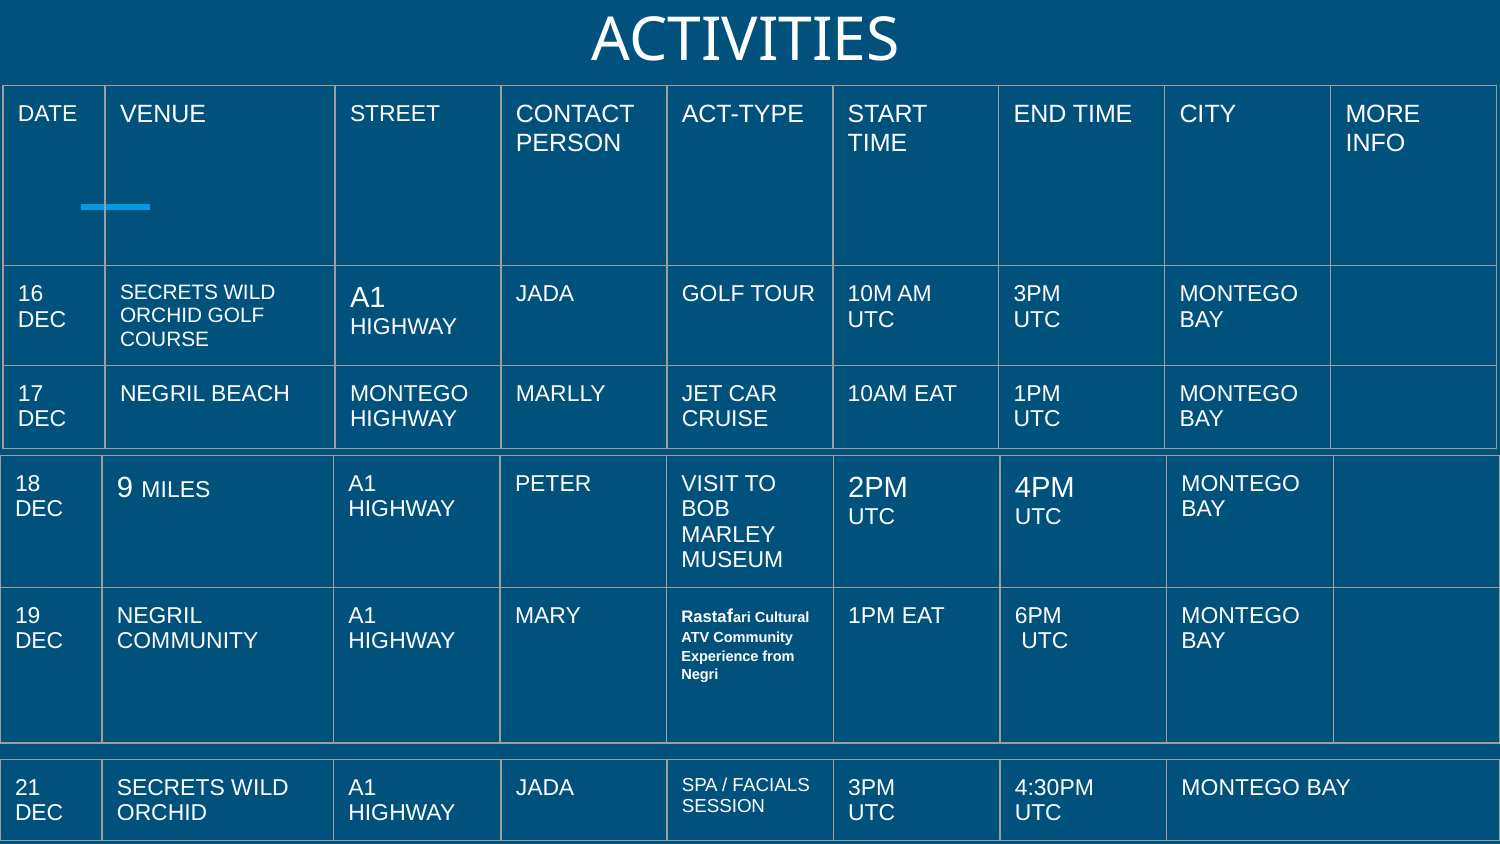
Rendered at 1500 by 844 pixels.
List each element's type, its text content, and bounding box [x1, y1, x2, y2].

table_cell 17 DEC [4, 366, 104, 448]
table_cell [1334, 588, 1499, 742]
table_header JADA [502, 760, 666, 840]
table_cell NEGRIL COMMUNITY [103, 588, 333, 742]
table_header CITY [1165, 86, 1330, 265]
table_cell 1PM UTC [999, 366, 1164, 448]
table_header STREET [336, 86, 500, 265]
table_header 4:30PM UTC [1001, 760, 1166, 840]
table_cell 3PM UTC [999, 266, 1164, 365]
table_header START TIME [834, 86, 998, 265]
table_header CONTACT PERSON [502, 86, 666, 265]
table_cell JET CAR CRUISE [668, 366, 832, 448]
table_cell MONTEGO BAY [1165, 366, 1330, 448]
table_header MONTEGO BAY [1167, 760, 1499, 840]
table_cell A1 HIGHWAY [334, 588, 499, 742]
table_cell MONTEGO BAY [1167, 588, 1333, 742]
table_cell [1331, 266, 1496, 365]
table_cell MONTEGO BAY [1165, 266, 1330, 365]
table_header A1 HIGHWAY [334, 456, 499, 587]
table_header 2PM UTC [834, 456, 999, 587]
table_cell GOLF TOUR [668, 266, 832, 365]
table_header MONTEGO BAY [1167, 456, 1333, 587]
table_header [1334, 456, 1499, 587]
table_header SPA / FACIALS SESSION [668, 760, 833, 840]
table_header 18 DEC [1, 456, 101, 587]
table_header PETER [501, 456, 666, 587]
table_header MORE INFO [1331, 86, 1496, 265]
table_cell 16 DEC [4, 266, 104, 365]
table_cell Rastafari Cultural ATV Community Experience from Negri [667, 588, 833, 742]
table_cell JADA [502, 266, 666, 365]
table_cell MARY [501, 588, 666, 742]
table_cell [1331, 366, 1496, 448]
table_cell NEGRIL BEACH [106, 366, 334, 448]
table_cell 19 DEC [1, 588, 101, 742]
table_header 3PM UTC [834, 760, 999, 840]
table_cell 10AM EAT [834, 366, 998, 448]
table_cell SECRETS WILD ORCHID GOLF COURSE [106, 266, 334, 365]
table_cell MONTEGO HIGHWAY [336, 366, 500, 448]
table_header ACT-TYPE [668, 86, 832, 265]
table_header END TIME [999, 86, 1164, 265]
table_header DATE [4, 86, 104, 265]
table_cell 10M AM UTC [834, 266, 998, 365]
table_header 9 MILES [103, 456, 333, 587]
table_header A1 HIGHWAY [334, 760, 500, 840]
table_cell 6PM UTC [1001, 588, 1166, 742]
table_cell 1PM EAT [834, 588, 999, 742]
table_header 21 DEC [1, 760, 101, 840]
title ACTIVITIES [576, 0, 1500, 94]
table_header 4PM UTC [1001, 456, 1166, 587]
table_cell A1 HIGHWAY [336, 266, 500, 365]
table_header SECRETS WILD ORCHID [103, 760, 333, 840]
table_header VISIT TO BOB MARLEY MUSEUM [667, 456, 833, 587]
table_cell MARLLY [502, 366, 666, 448]
table_header VENUE [106, 86, 334, 265]
